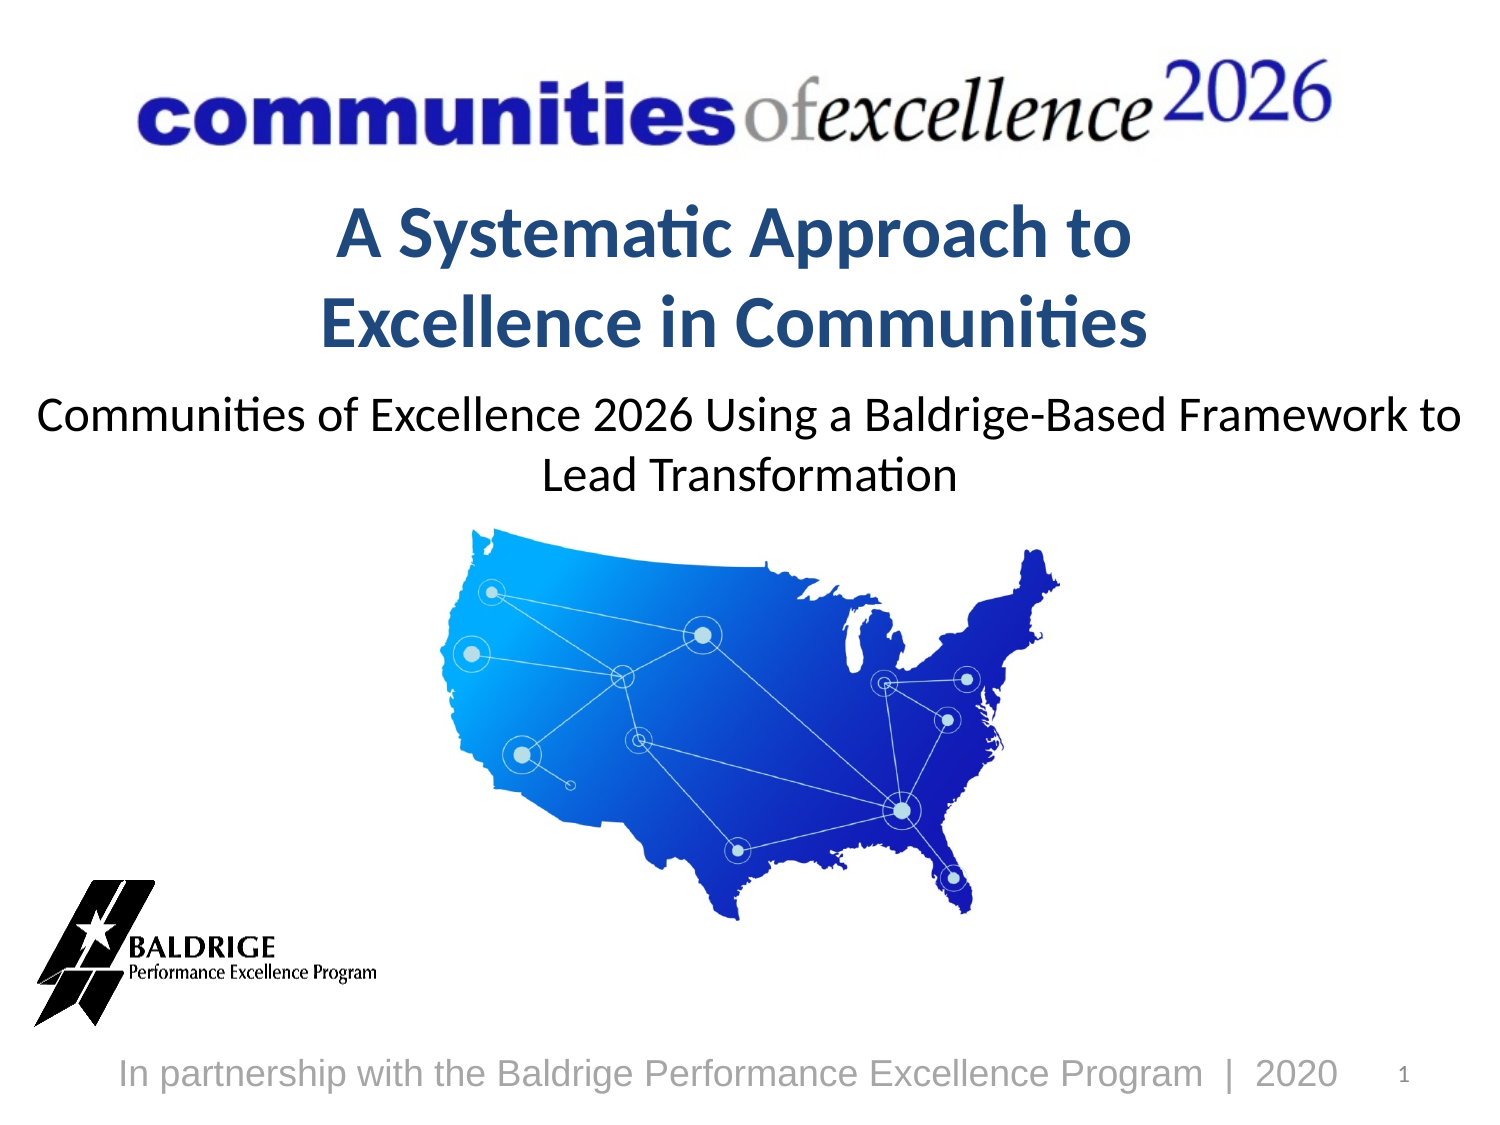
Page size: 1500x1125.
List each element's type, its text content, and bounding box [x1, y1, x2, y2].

picture [112, 24, 1363, 213]
slide_number 1 [1074, 1042, 1425, 1103]
picture [409, 492, 1060, 955]
text_box A Systematic Approach to Excellence in Communities [203, 174, 1266, 370]
picture [33, 880, 377, 1028]
title Communities of Excellence 2026 Using a Baldrige-Based Framework to Lead Transformation [0, 379, 1500, 503]
text_box In partnership with the Baldrige Performance Excellence Program | 2020 [33, 975, 1423, 1071]
